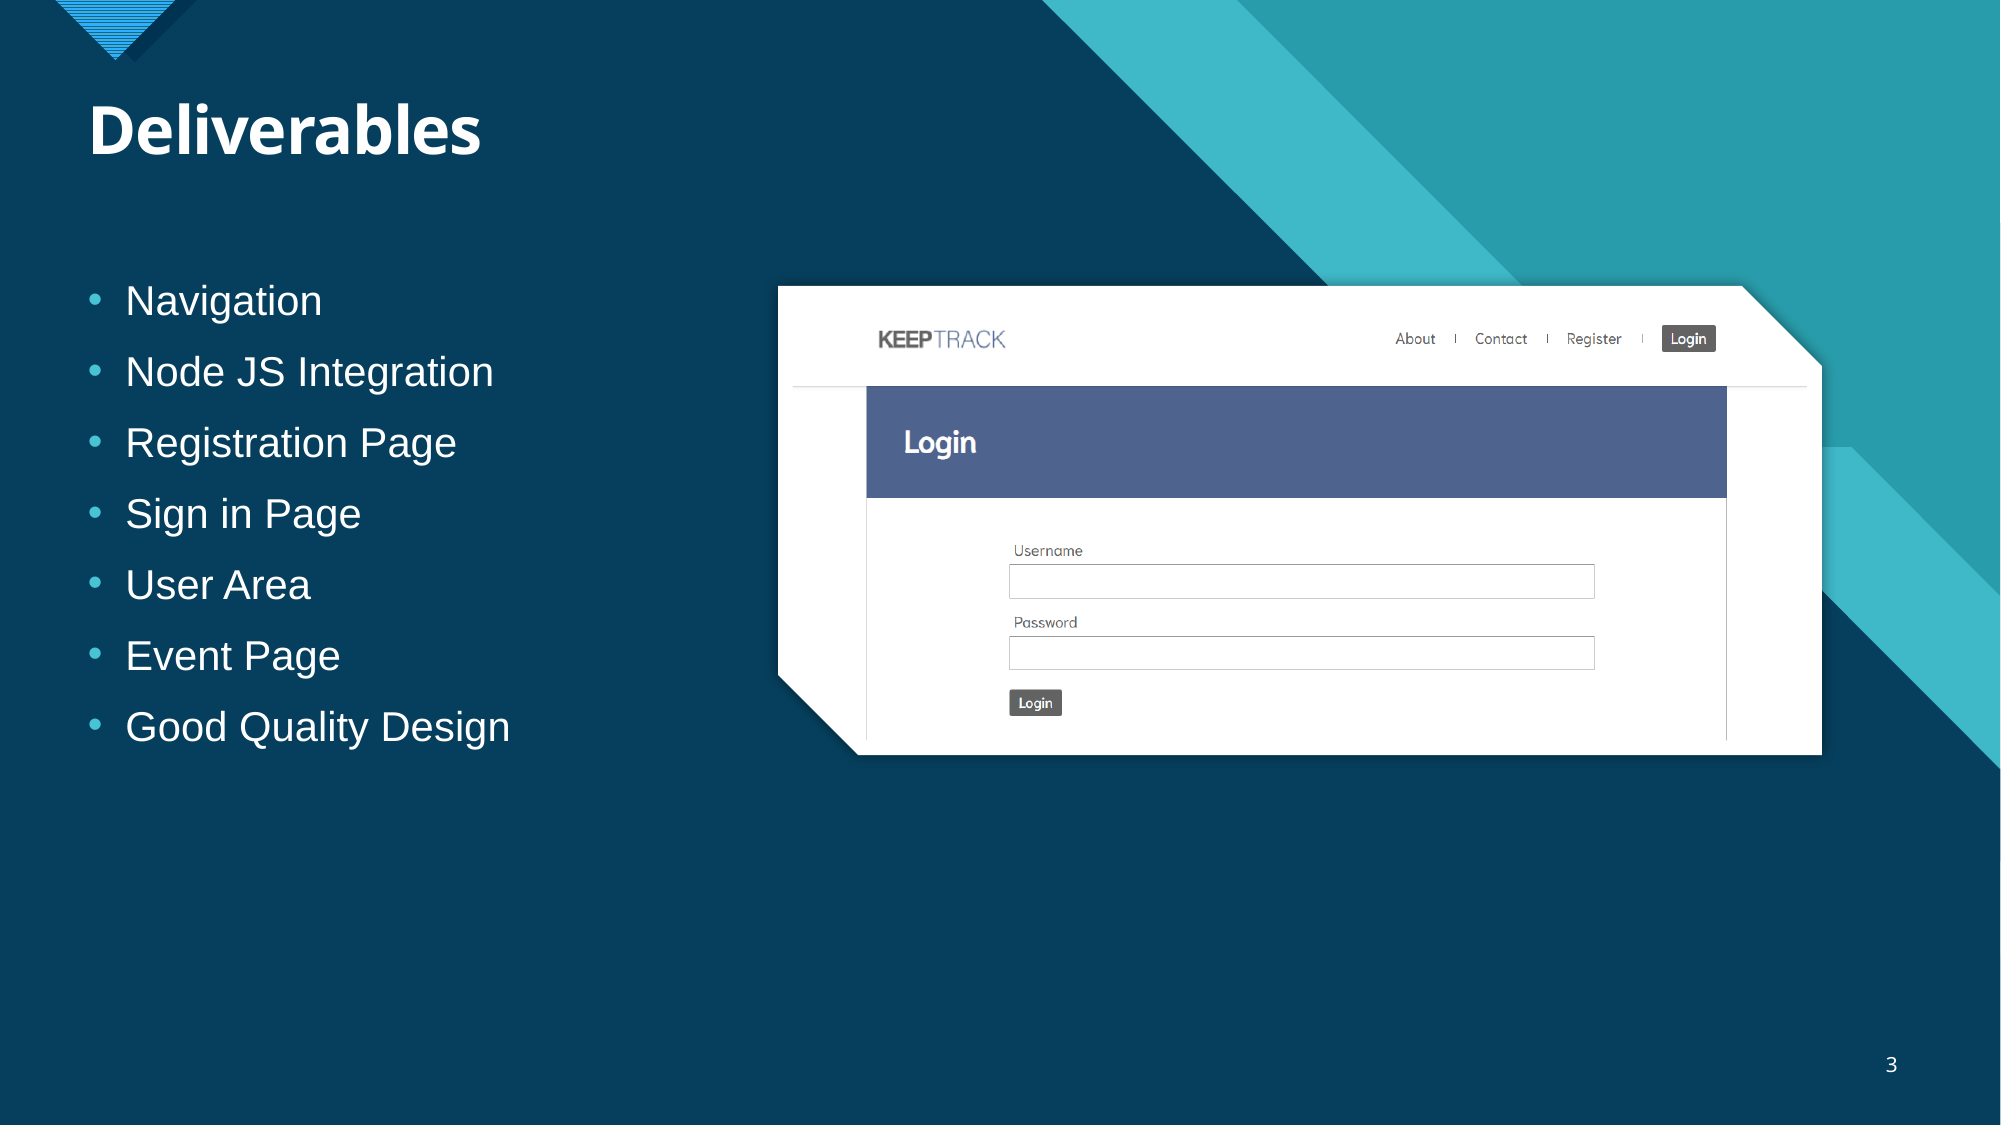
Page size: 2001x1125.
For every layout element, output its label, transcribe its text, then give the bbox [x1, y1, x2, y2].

title Deliverables [72, 89, 1913, 177]
slide_number 3 [1845, 1035, 1913, 1096]
list Navigation Node JS Integration Registration Page Sign in Page User Area Event Page Good Quality Design [72, 266, 1175, 775]
picture [785, 293, 1815, 748]
